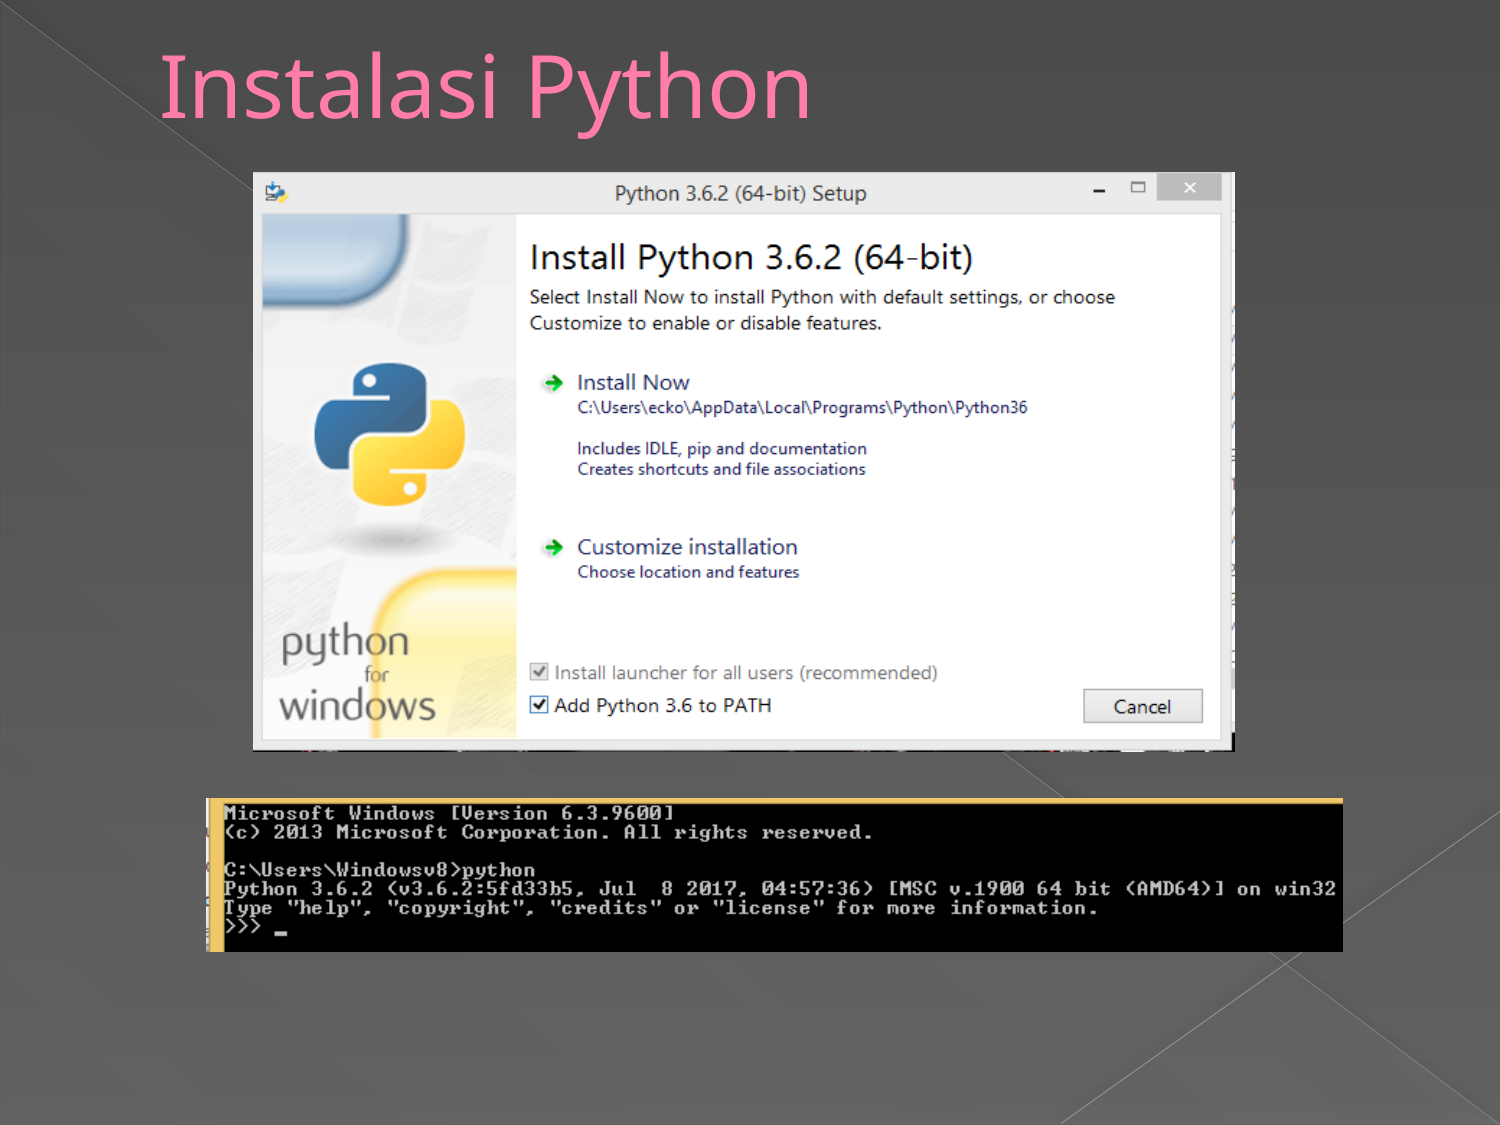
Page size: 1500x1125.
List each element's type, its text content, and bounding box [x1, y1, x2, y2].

title Instalasi Python [64, 0, 1415, 173]
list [253, 172, 1235, 752]
picture [206, 798, 1343, 953]
